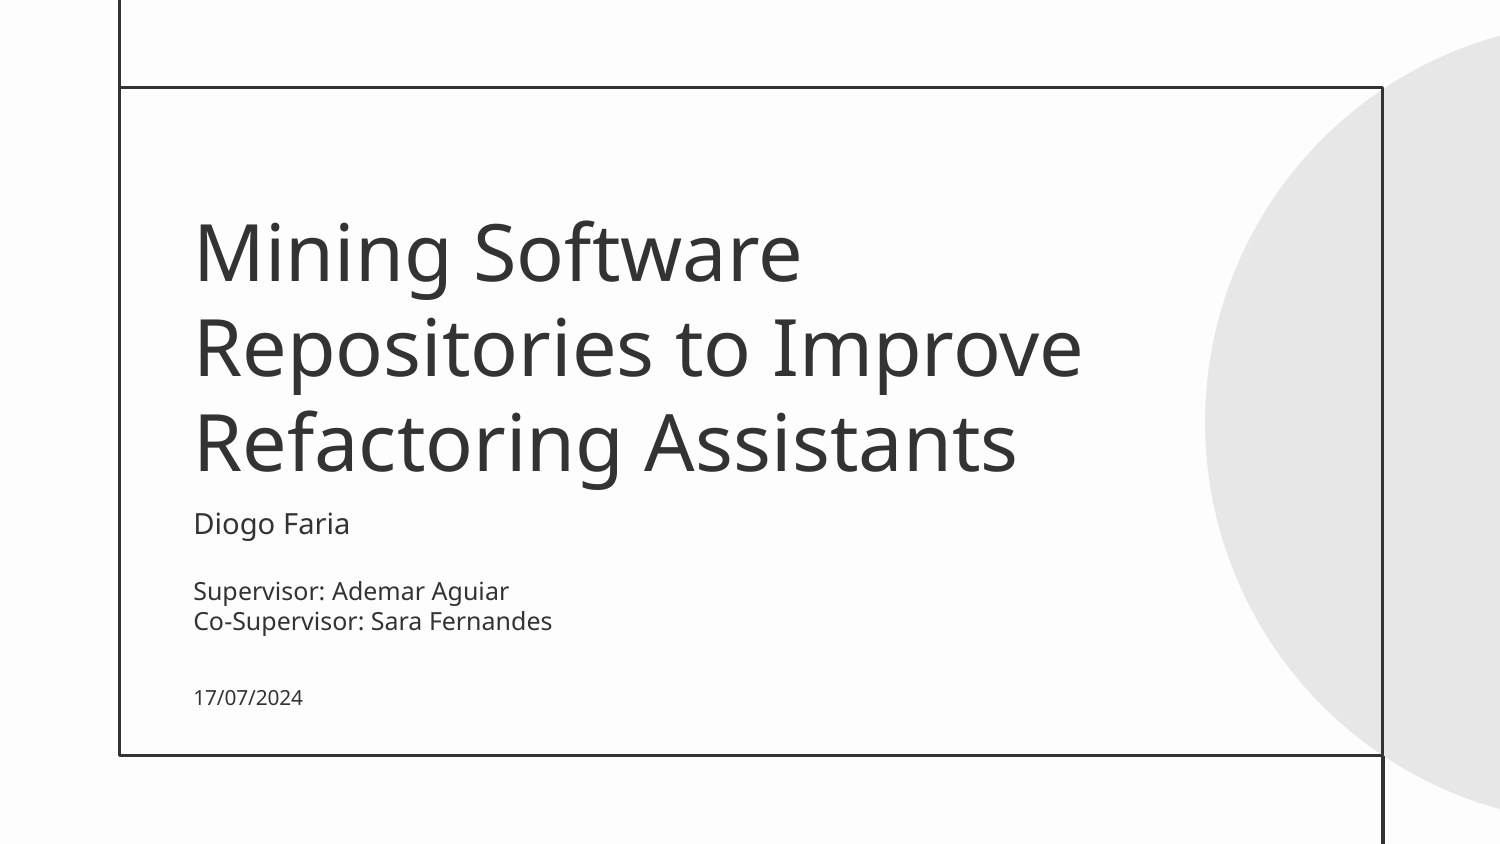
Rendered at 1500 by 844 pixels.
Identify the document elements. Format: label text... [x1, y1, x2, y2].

subtitle Diogo Faria Supervisor: Ademar Aguiar Co-Supervisor: Sara Fernandes 17/07/2024 [178, 490, 1146, 702]
title Mining Software Repositories to Improve Refactoring Assistants [178, 273, 1146, 490]
